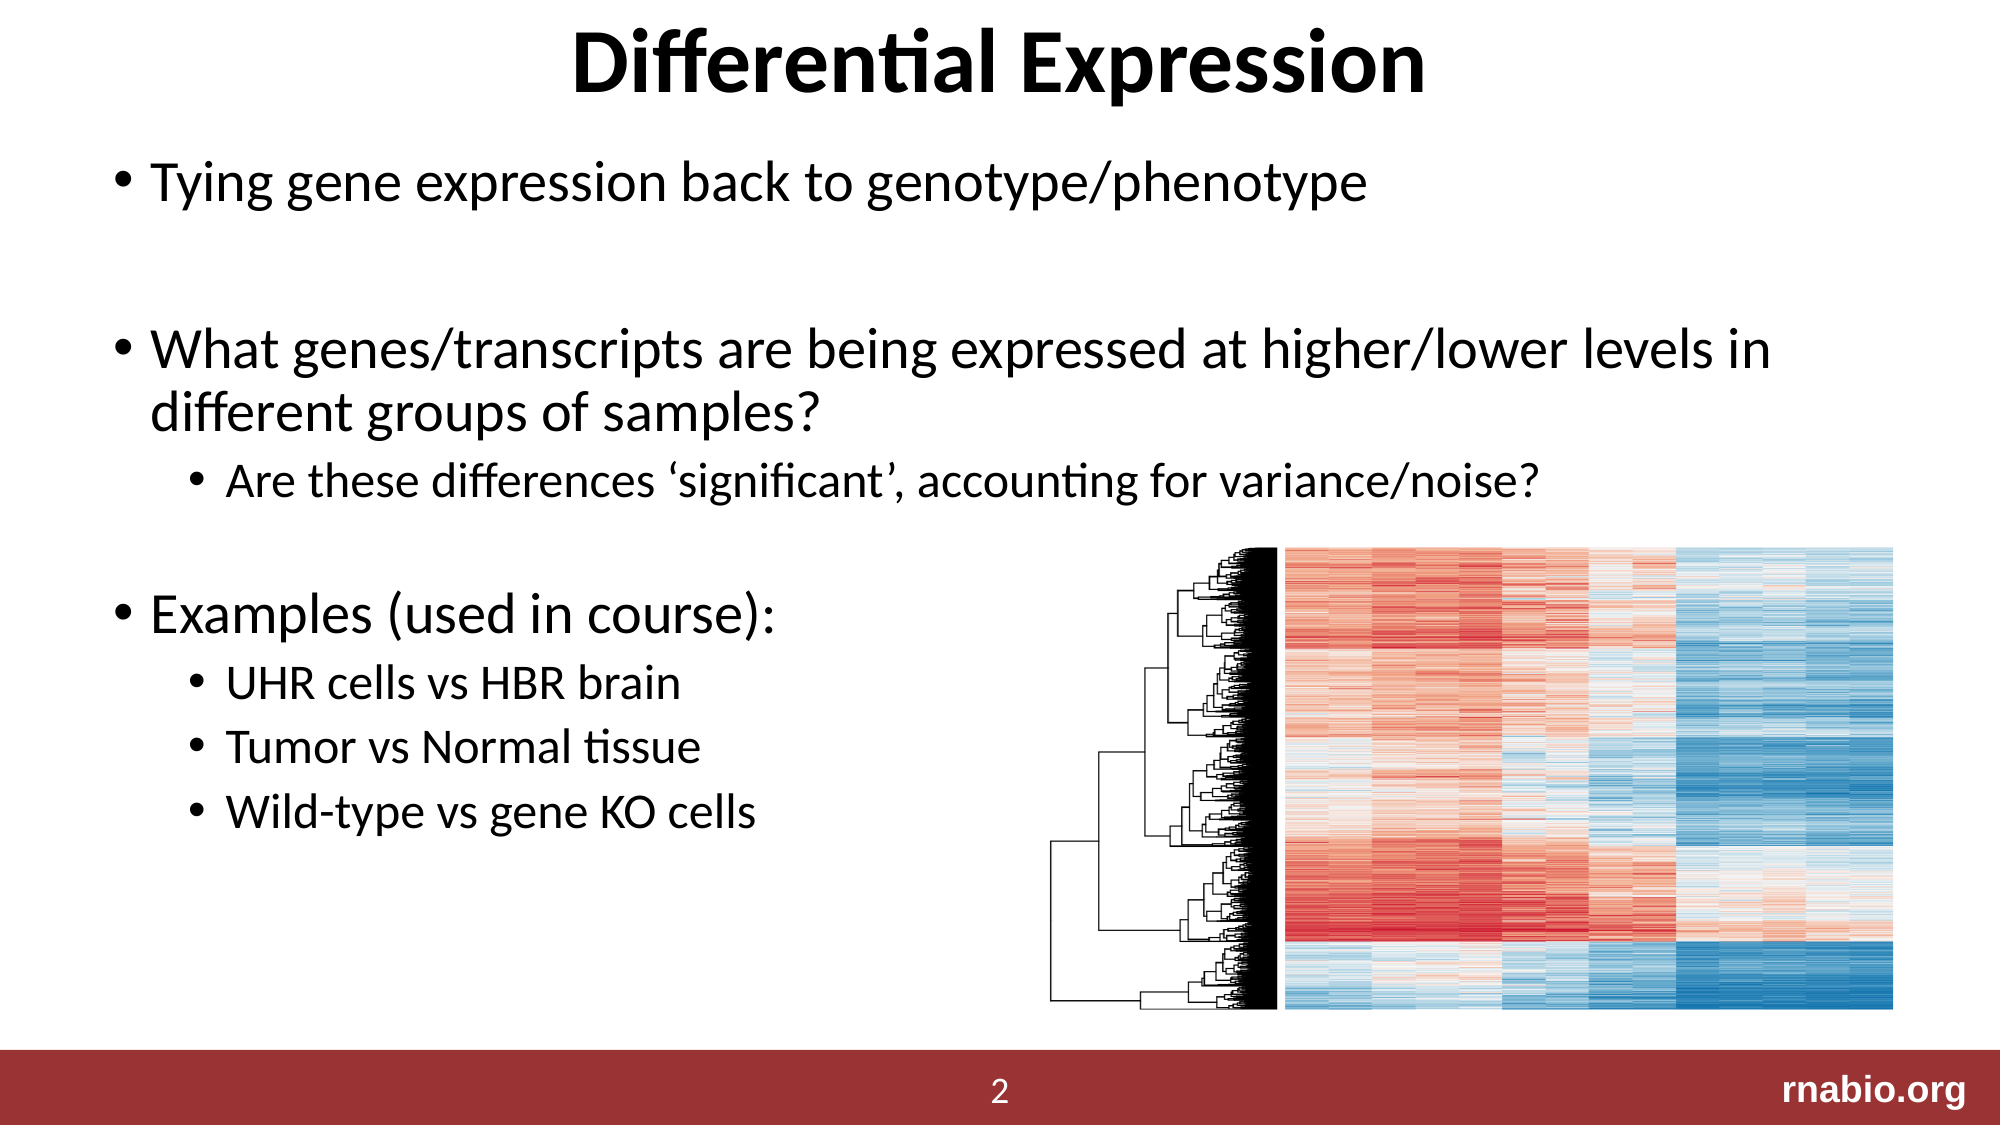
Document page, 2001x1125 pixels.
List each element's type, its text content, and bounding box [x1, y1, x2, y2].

title Differential Expression [275, 0, 1725, 126]
list Tying gene expression back to genotype/phenotype What genes/transcripts are being expressed at higher/lower levels in different groups of samples? Are these differences ‘significant’, accounting for variance/noise? Examples (used in course): UHR cells vs HBR brain Tumor vs Normal tissue Wild-type vs gene KO cells [98, 143, 1929, 982]
picture [1041, 537, 1902, 1024]
